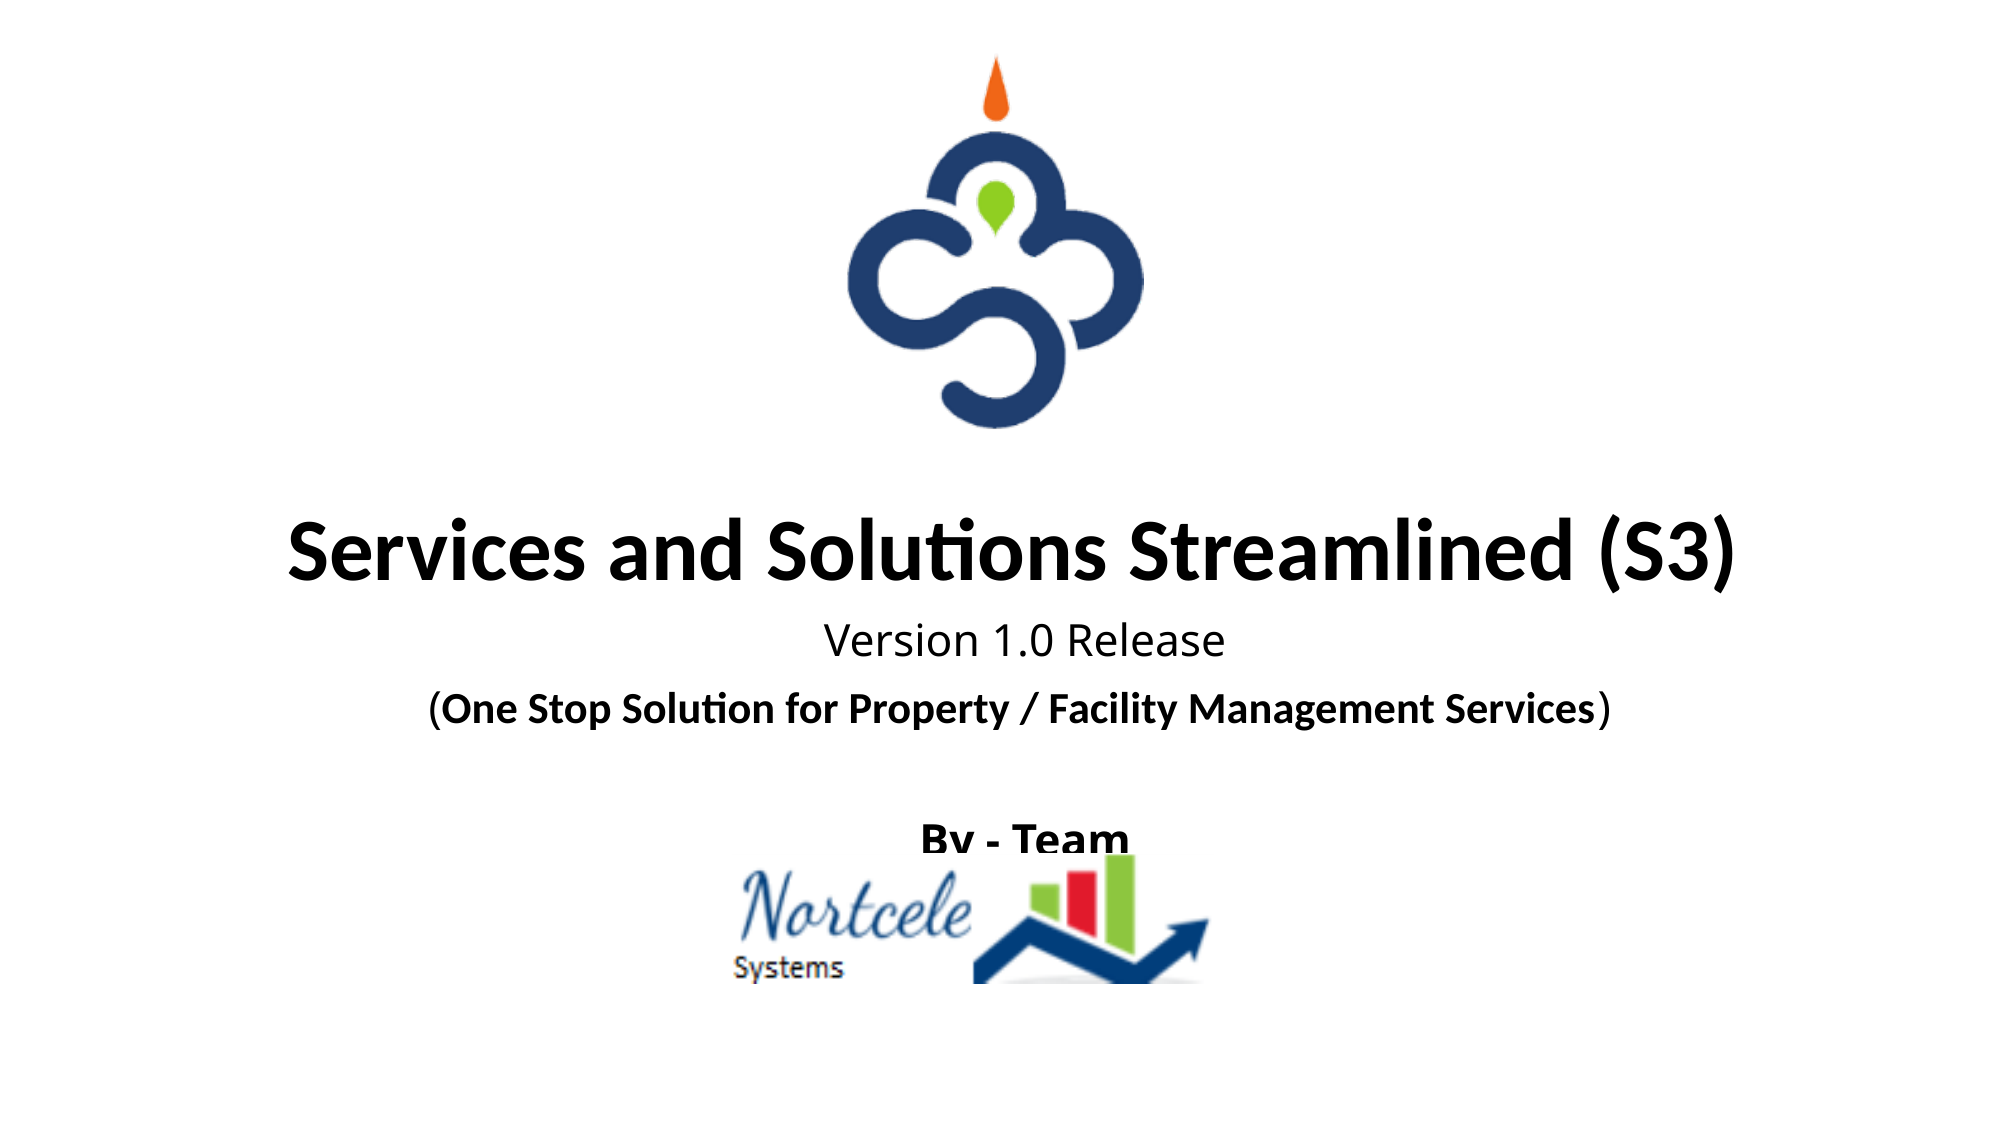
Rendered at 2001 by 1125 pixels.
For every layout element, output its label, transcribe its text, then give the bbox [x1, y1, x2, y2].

subtitle Services and Solutions Streamlined (S3) Version 1.0 Release (One Stop Solution for Property / Facility Management Services) By - Team [208, 496, 1843, 881]
picture [846, 51, 1144, 434]
picture [732, 853, 1214, 984]
